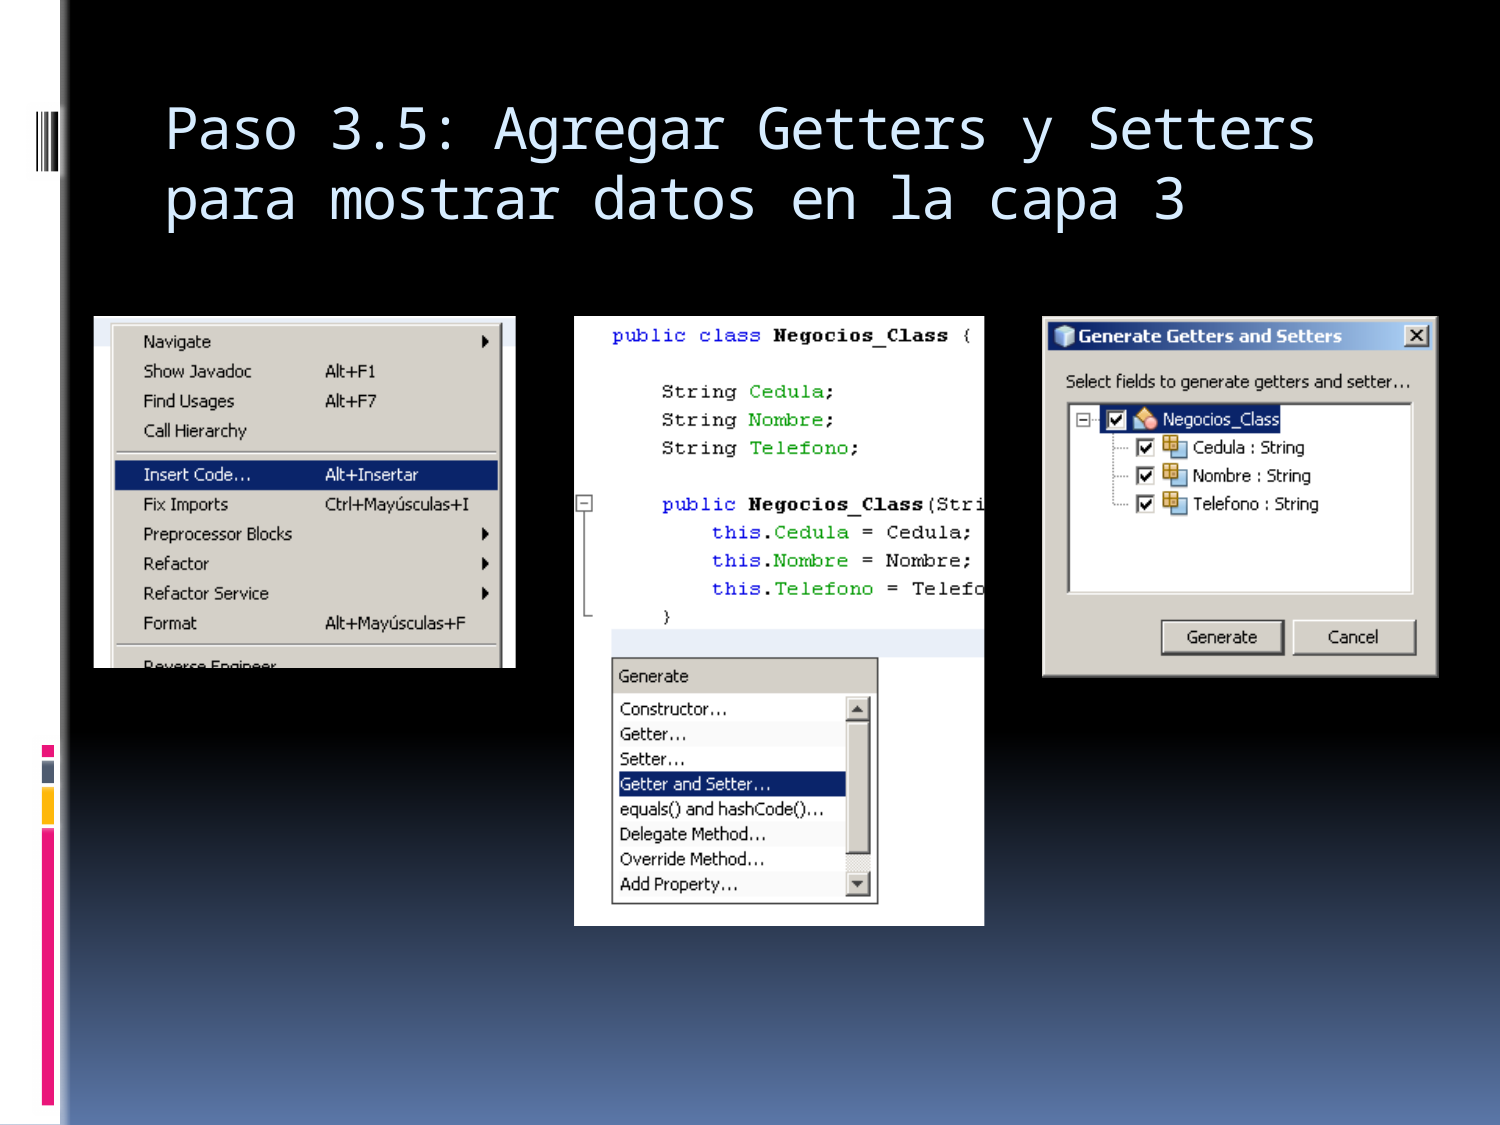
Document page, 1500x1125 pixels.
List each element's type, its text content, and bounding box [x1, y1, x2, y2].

picture [573, 315, 985, 927]
picture [93, 315, 516, 669]
title Paso 3.5: Agregar Getters y Setters para mostrar datos en la capa 3 [150, 83, 1425, 234]
picture [1042, 315, 1439, 678]
